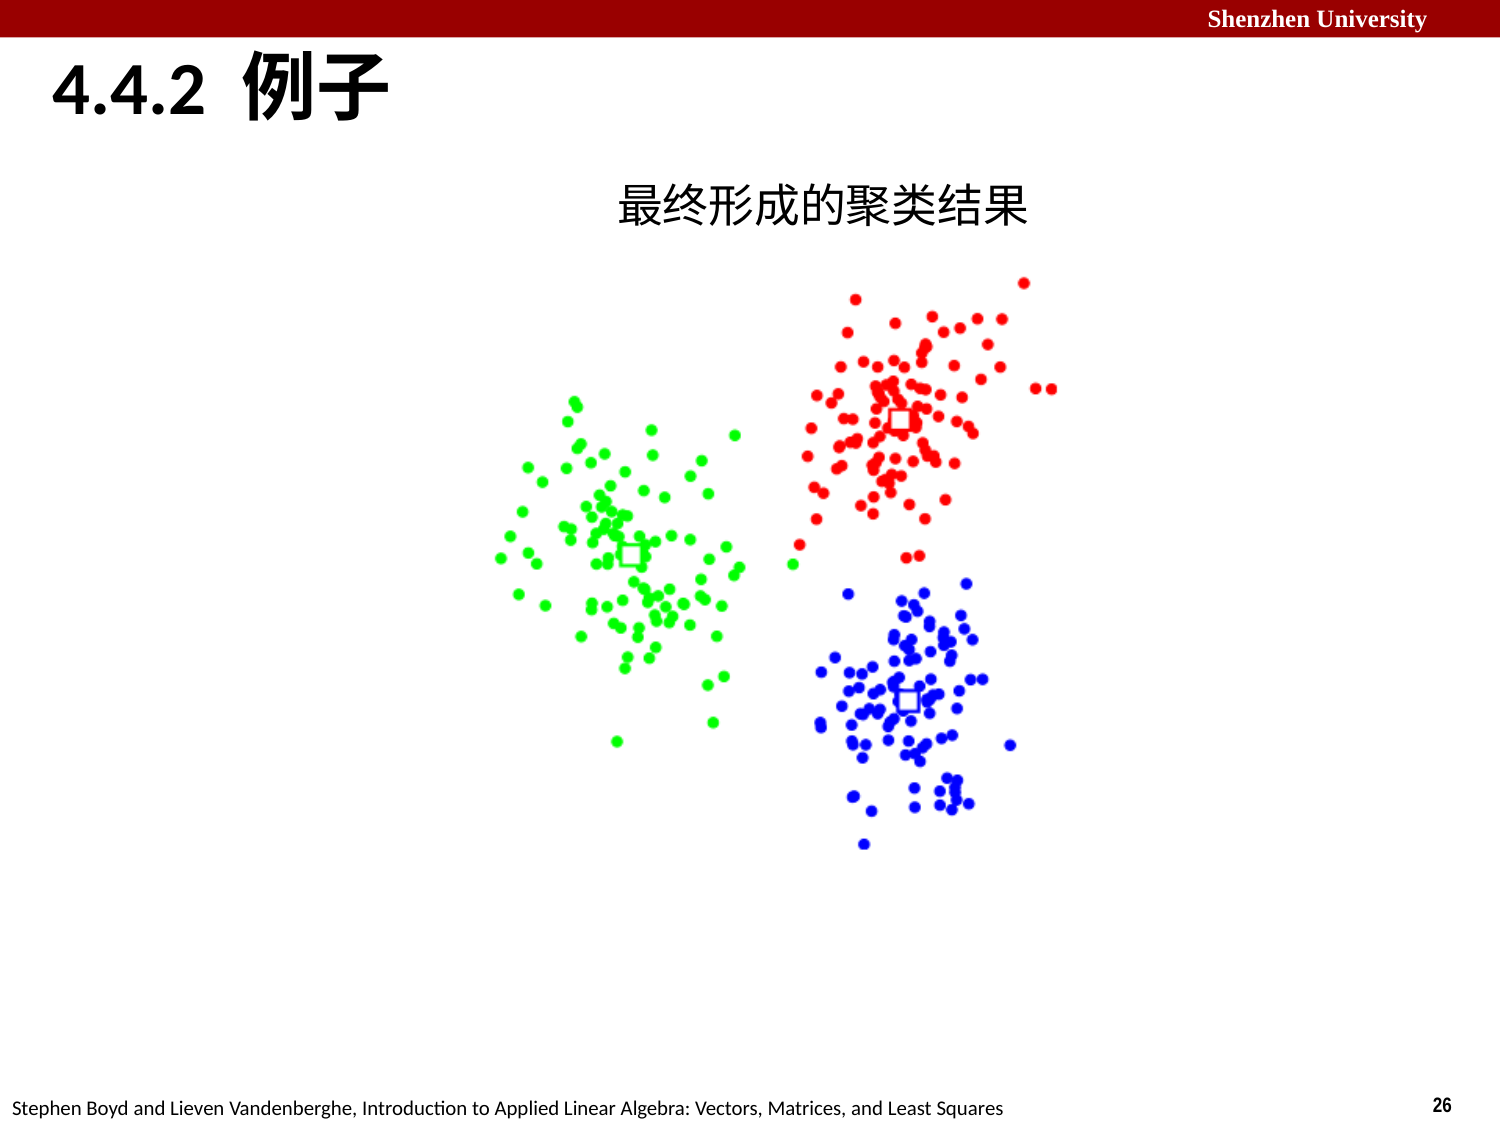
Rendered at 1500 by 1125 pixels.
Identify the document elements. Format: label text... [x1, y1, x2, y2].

text_box 4.4.2 例子 [37, 37, 1482, 131]
picture [489, 271, 1065, 864]
text_box 最终形成的聚类结果 [602, 168, 1045, 239]
